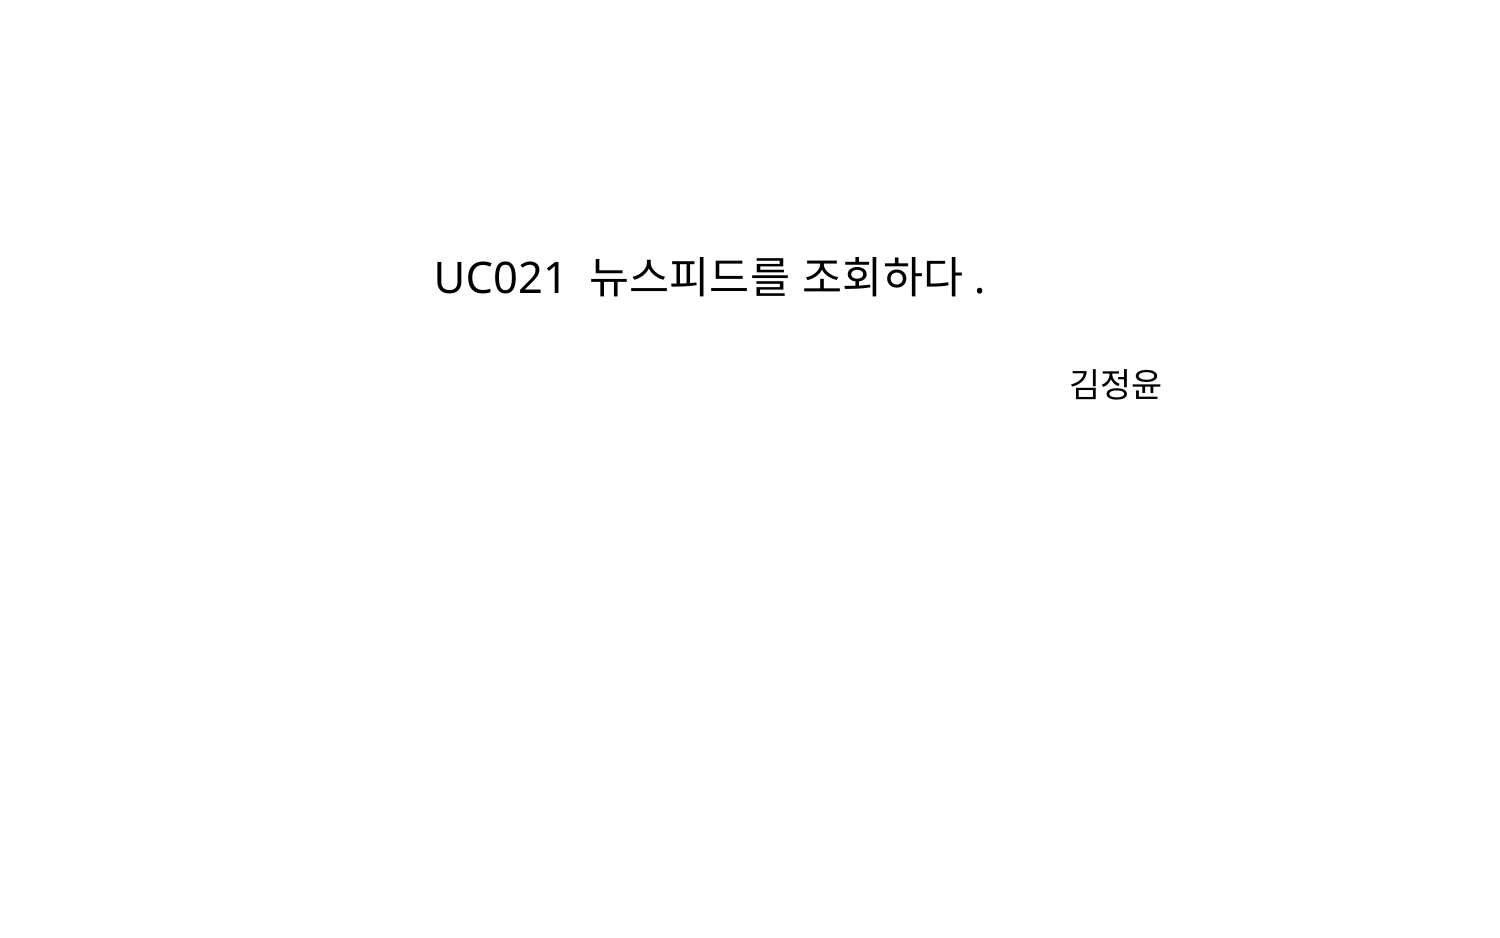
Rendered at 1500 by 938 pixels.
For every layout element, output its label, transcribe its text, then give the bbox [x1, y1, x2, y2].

subtitle UC021 뉴스피드를 조회하다. 김정윤 [240, 242, 1179, 412]
